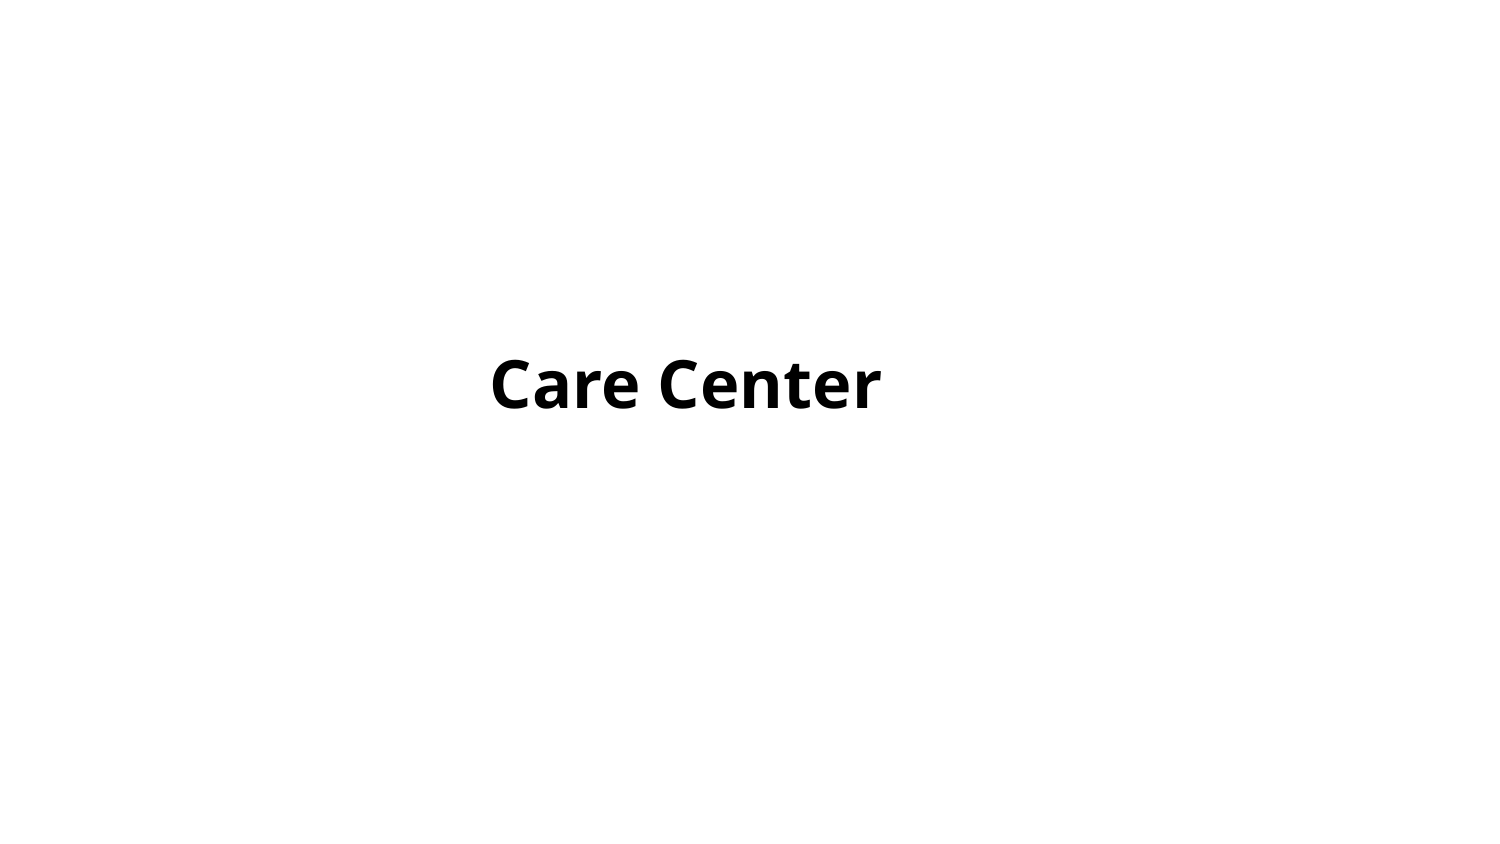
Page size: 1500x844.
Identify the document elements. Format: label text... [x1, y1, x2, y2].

text_box Care Center [474, 334, 1075, 429]
